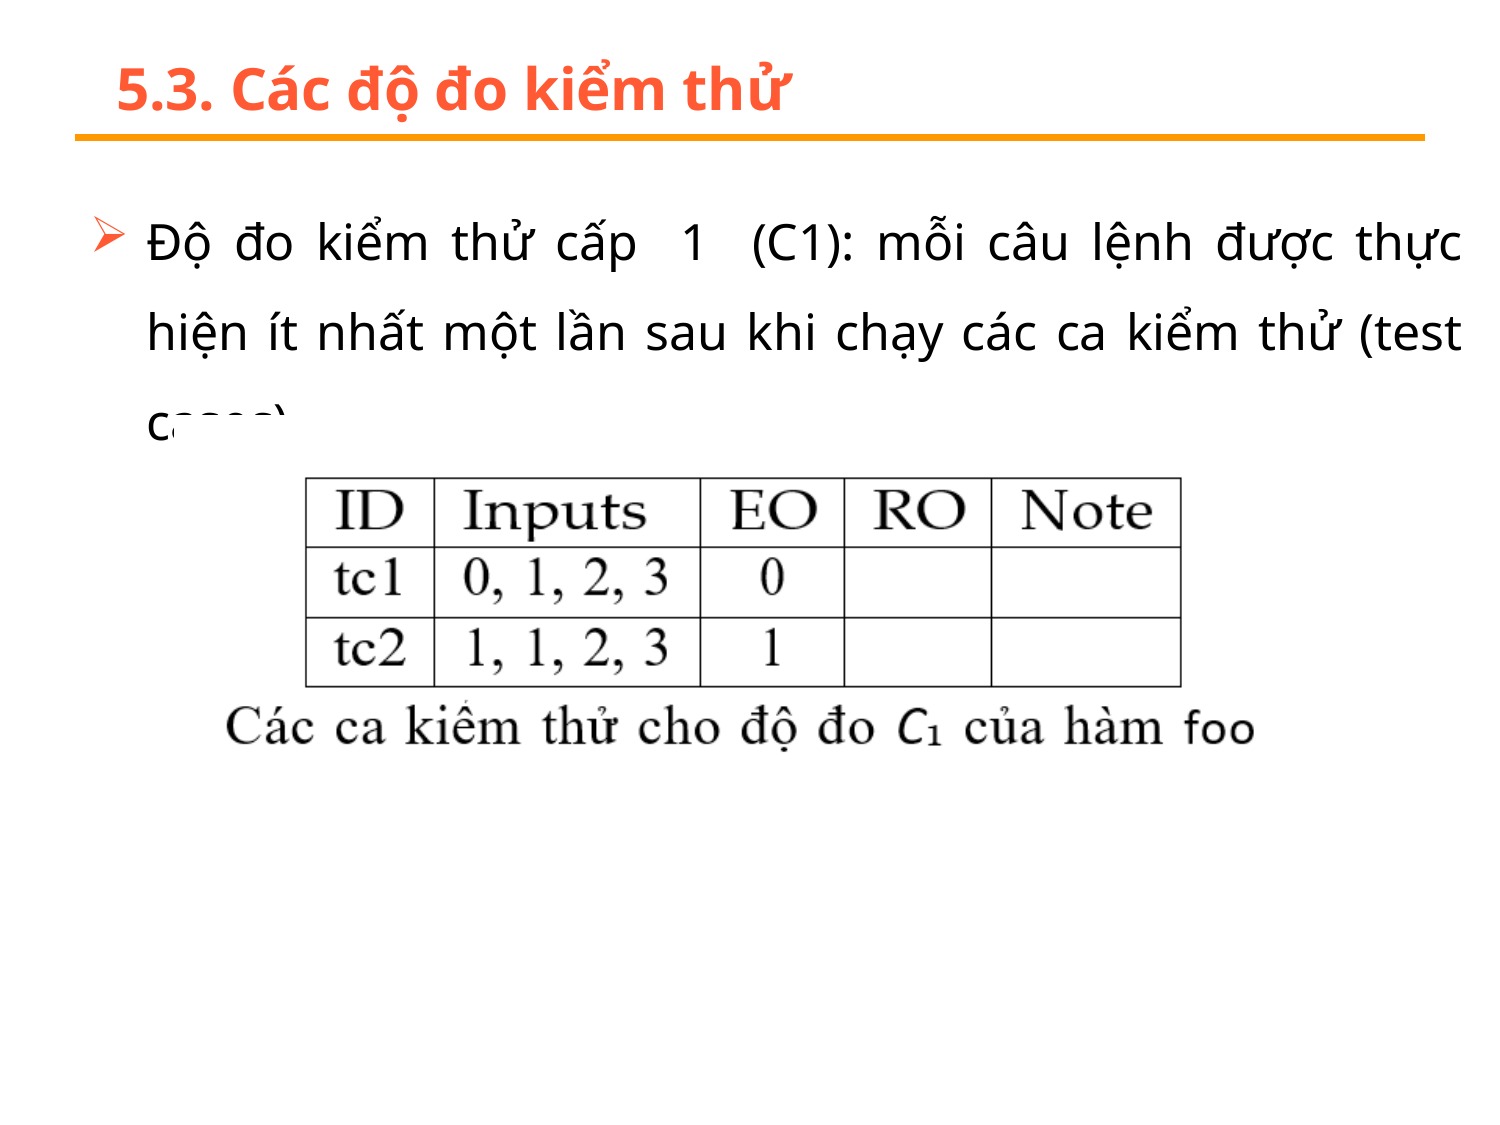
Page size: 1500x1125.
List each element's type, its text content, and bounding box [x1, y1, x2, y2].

text_box Độ đo kiểm thử cấp 1 (C1): mỗi câu lệnh được thực hiện ít nhất một lần sau khi chạy các ca kiểm thử (test cases). [87, 164, 1463, 451]
title 5.3. Các độ đo kiểm thử [87, 50, 1463, 164]
picture [174, 415, 1268, 774]
